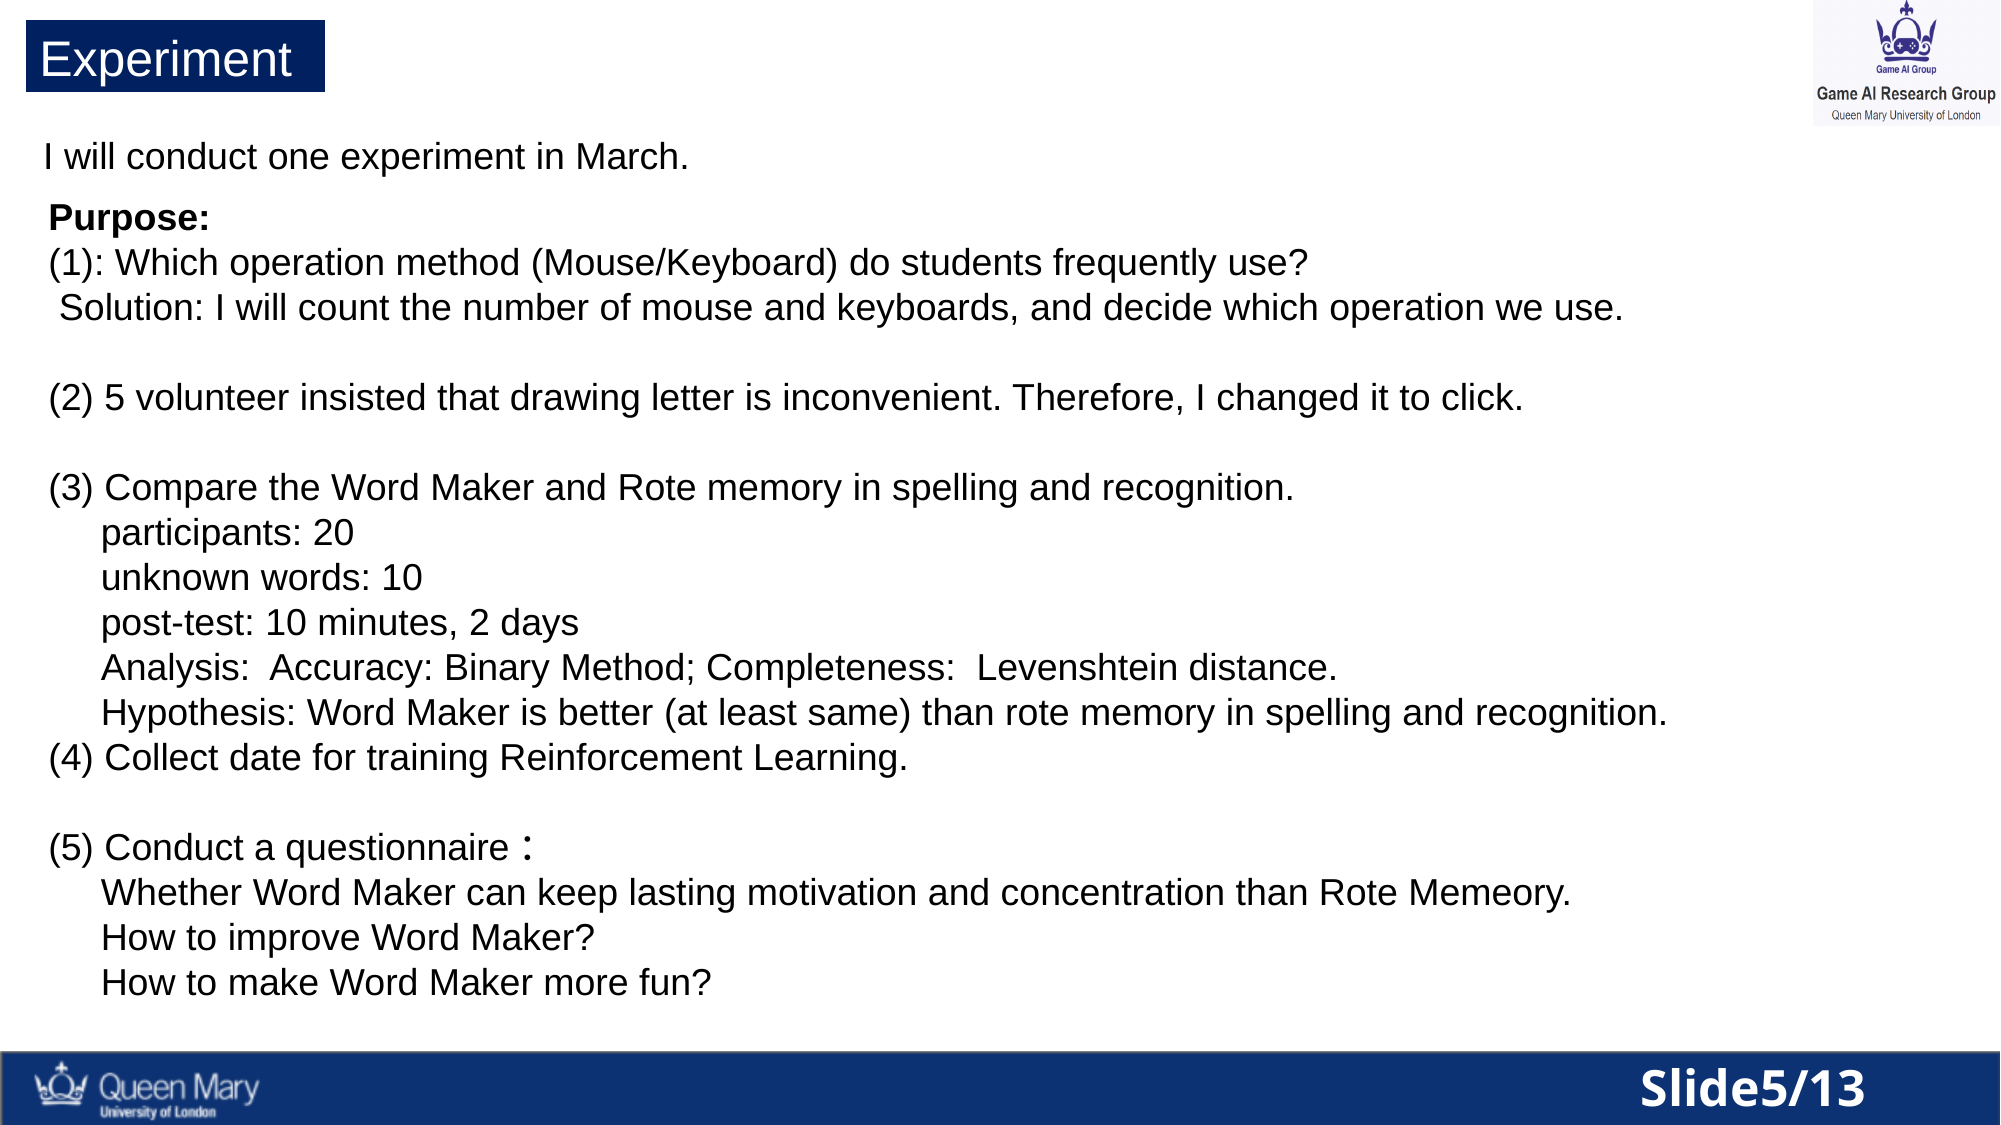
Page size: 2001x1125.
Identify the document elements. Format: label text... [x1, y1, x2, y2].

text_box I will conduct one experiment in March. [28, 124, 706, 185]
picture [1813, 0, 2000, 126]
picture [0, 1051, 2000, 1125]
text_box Experiment [23, 17, 328, 95]
text_box Purpose: (1): Which operation method (Mouse/Keyboard) do students frequently use? Solution: I will count the number of mouse and keyboards, and decide which operation we use. (2) 5 volunteer insisted that drawing letter is inconvenient. Therefore, I changed it to click. (3) Compare the Word Maker and Rote memory in spelling and recognition. participants: 20 unknown words: 10 post-test: 10 minutes, 2 days Analysis: Accuracy: Binary Method; Completeness: Levenshtein distance. Hypothesis: Word Maker is better (at least same) than rote memory in spelling and recognition. (4) Collect date for training Reinforcement Learning. (5) Conduct a questionnaire： Whether Word Maker can keep lasting motivation and concentration than Rote Memeory. How to improve Word Maker? How to make Word Maker more fun? [33, 185, 1685, 1011]
